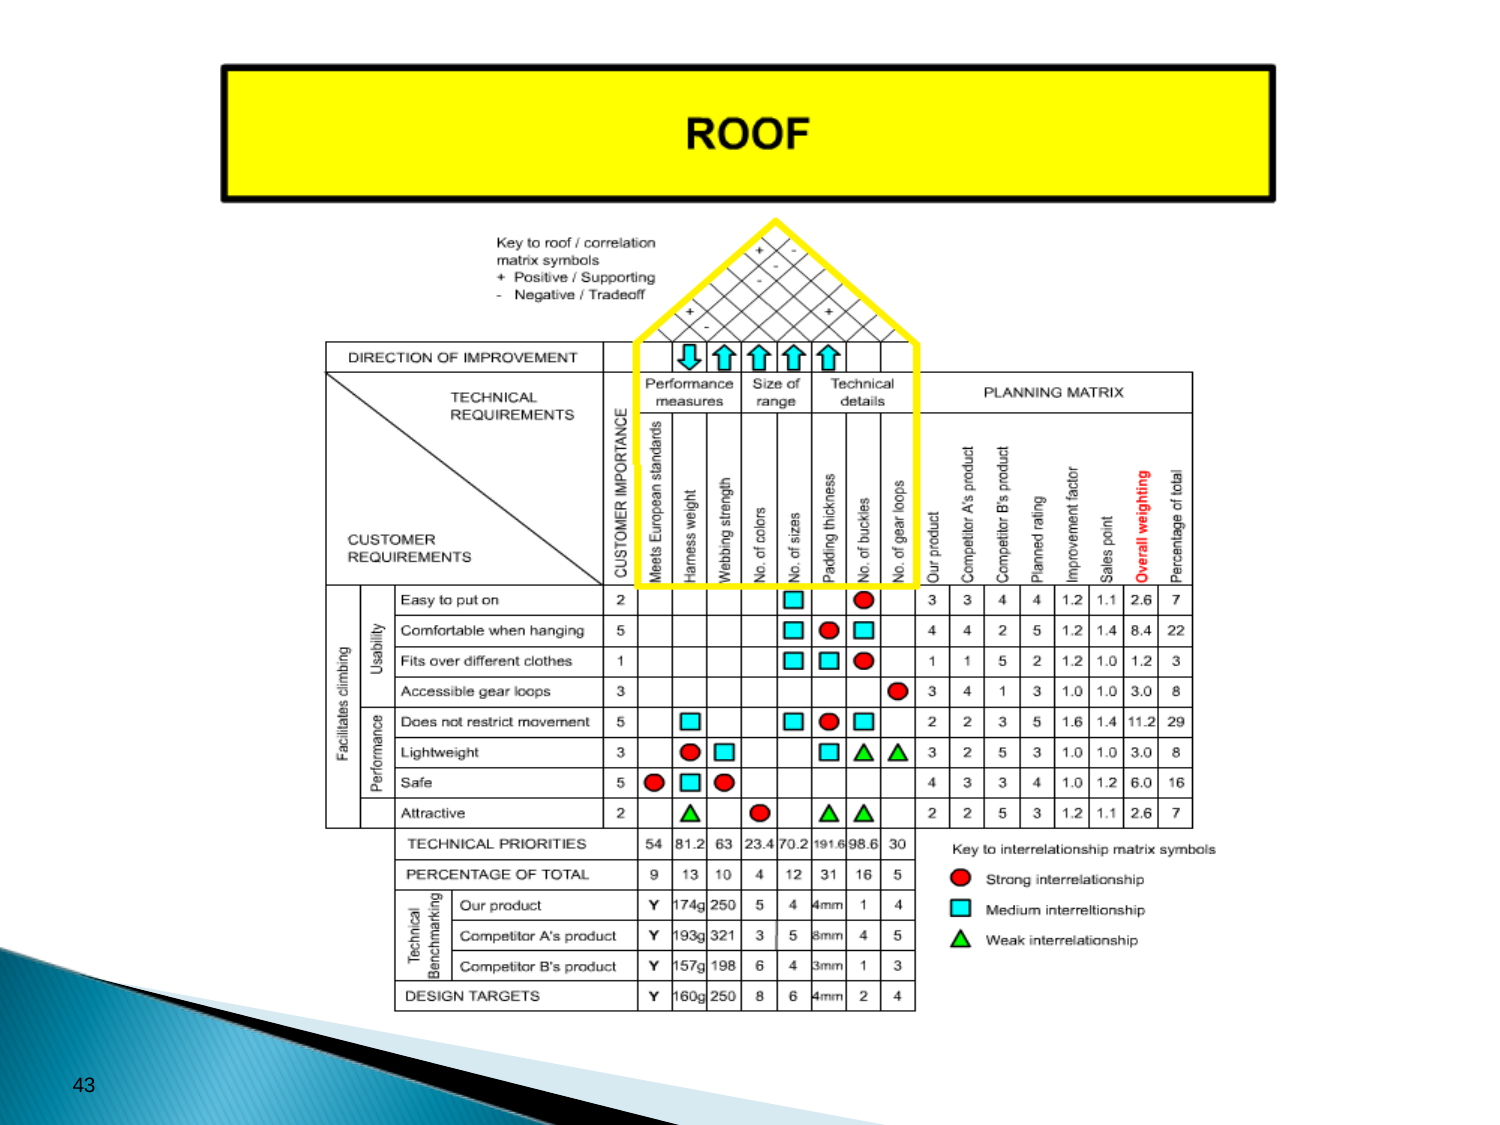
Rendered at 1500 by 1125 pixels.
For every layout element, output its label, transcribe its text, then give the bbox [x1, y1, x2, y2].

slide_number 43 [13, 1023, 111, 1105]
picture [219, 62, 1281, 205]
picture [0, 210, 1228, 1125]
